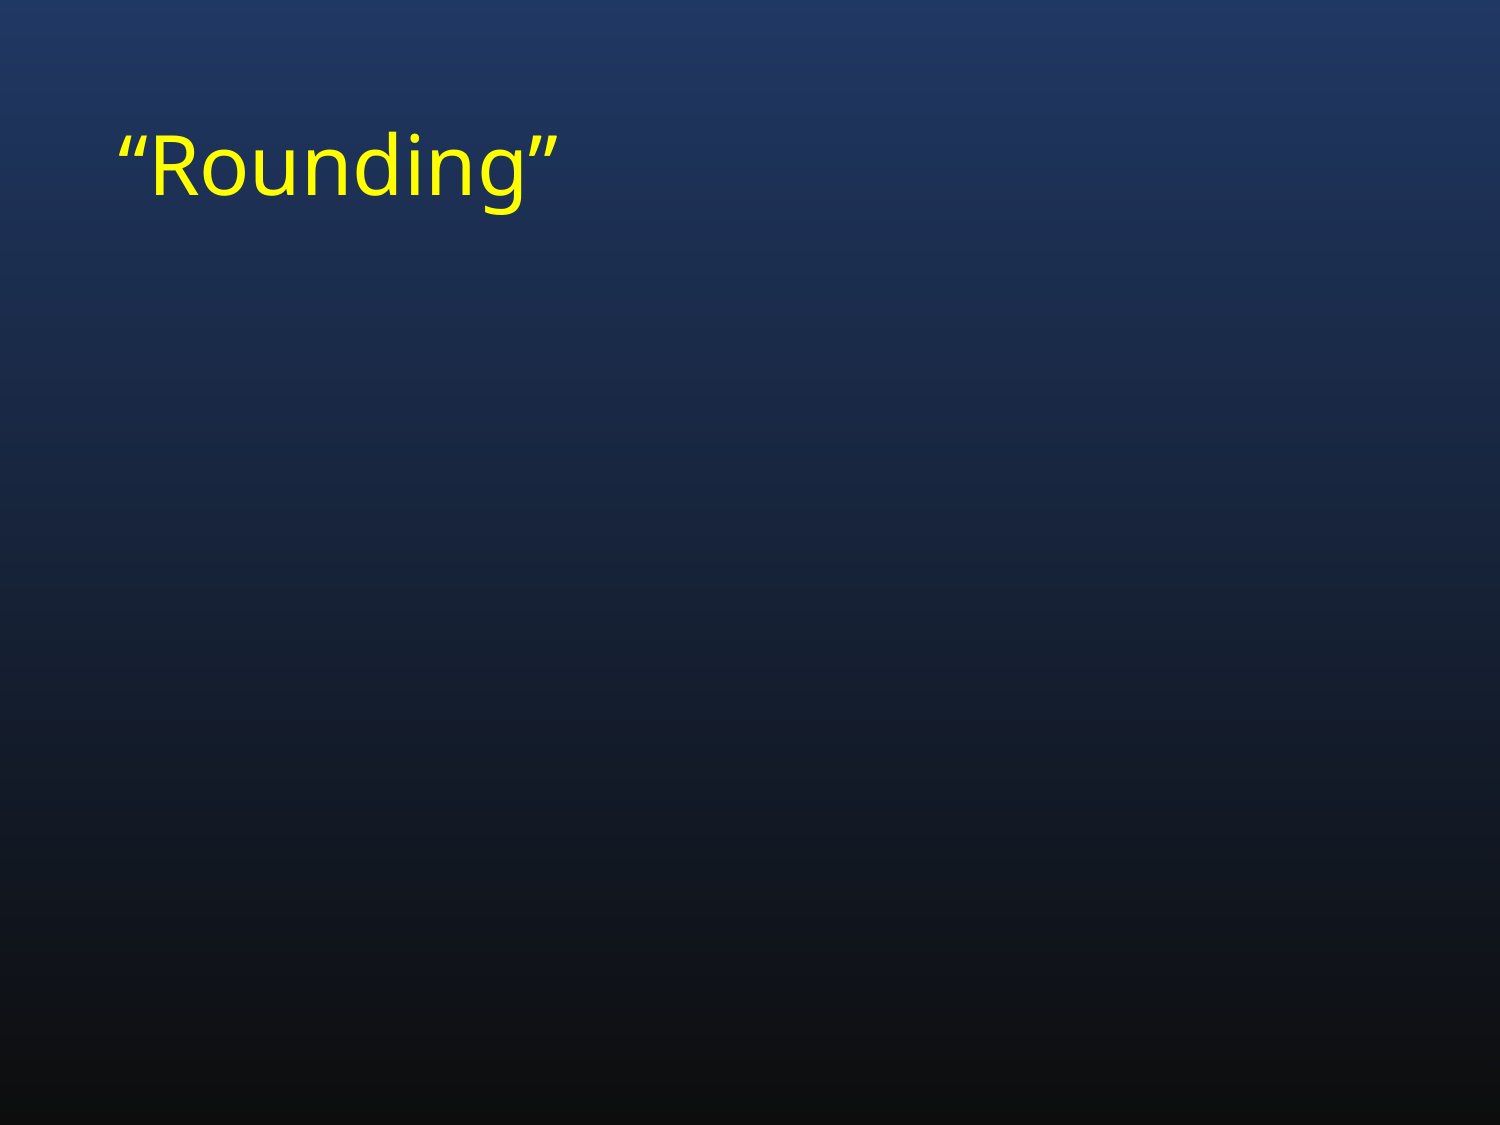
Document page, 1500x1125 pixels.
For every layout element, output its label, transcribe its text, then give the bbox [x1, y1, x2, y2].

title “Rounding” [103, 59, 1397, 278]
